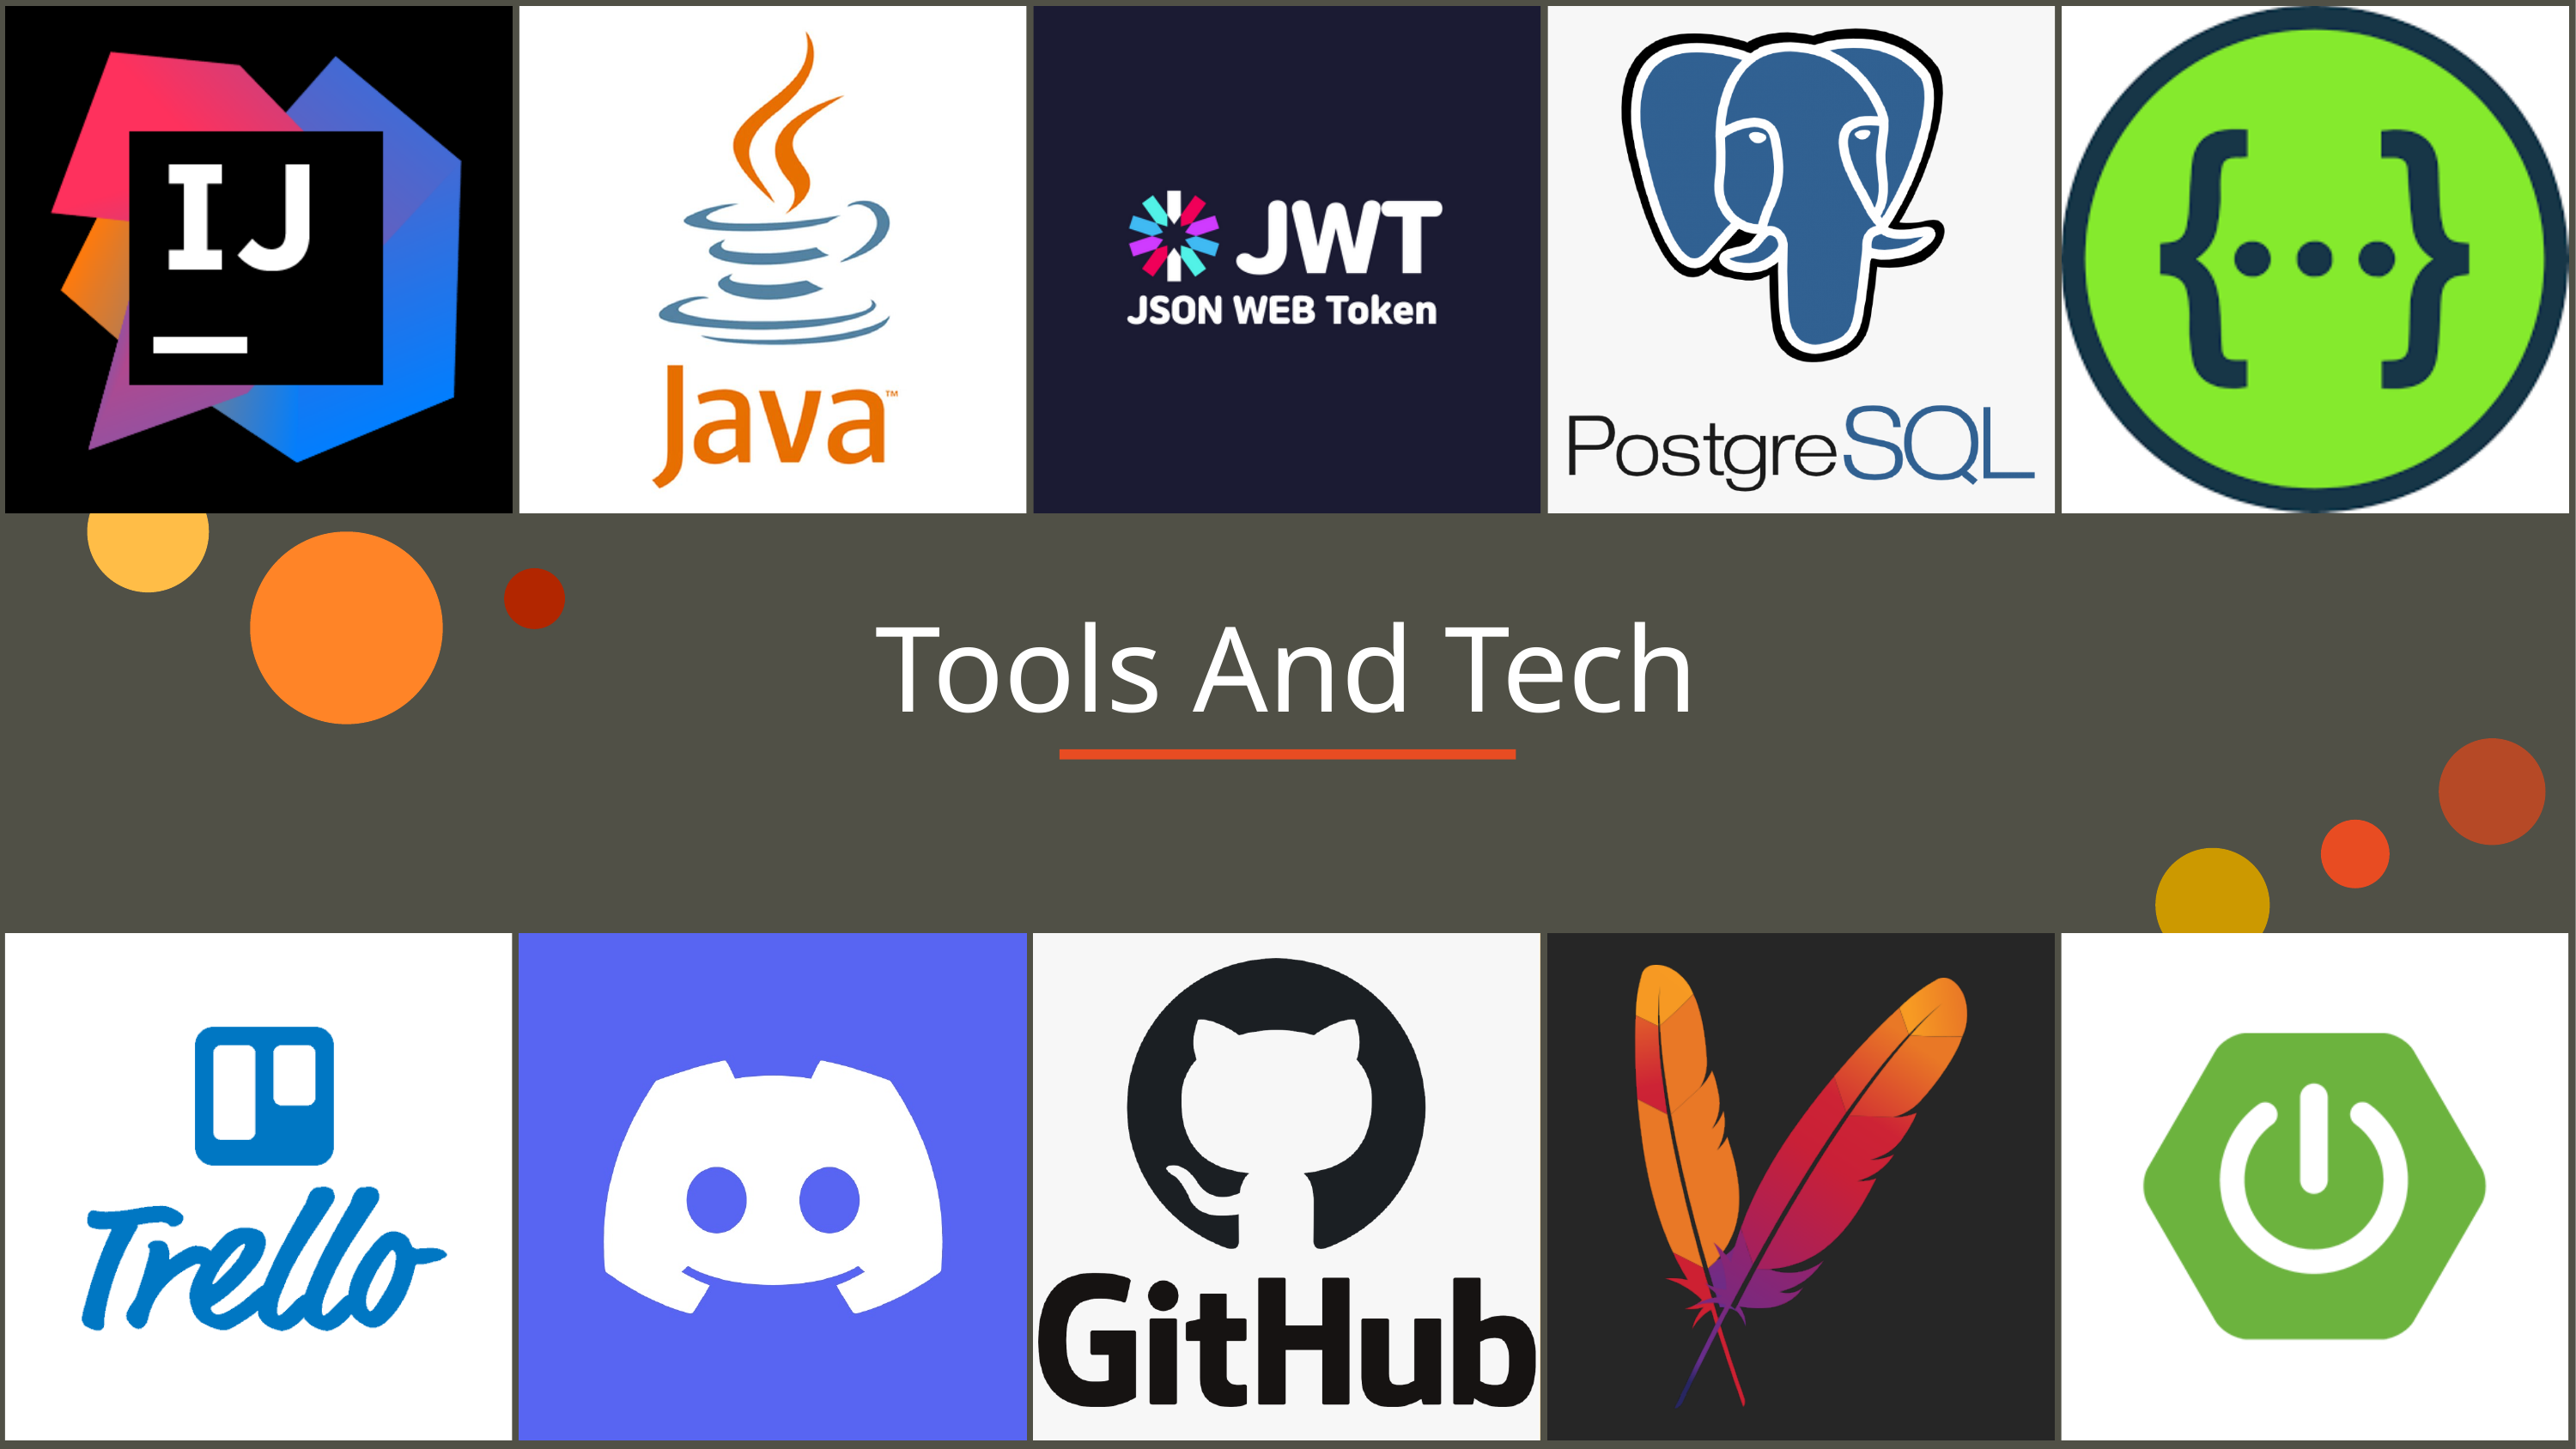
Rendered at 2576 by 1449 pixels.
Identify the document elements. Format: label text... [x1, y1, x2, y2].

picture [519, 933, 1027, 1441]
picture [519, 5, 1027, 513]
picture [1033, 5, 1541, 513]
picture [1547, 5, 2056, 513]
picture [4, 5, 513, 513]
picture [1546, 933, 2055, 1441]
title Tools And Tech [102, 556, 2472, 748]
picture [1032, 933, 1540, 1441]
picture [2061, 5, 2569, 513]
picture [2061, 933, 2569, 1441]
picture [4, 933, 513, 1441]
